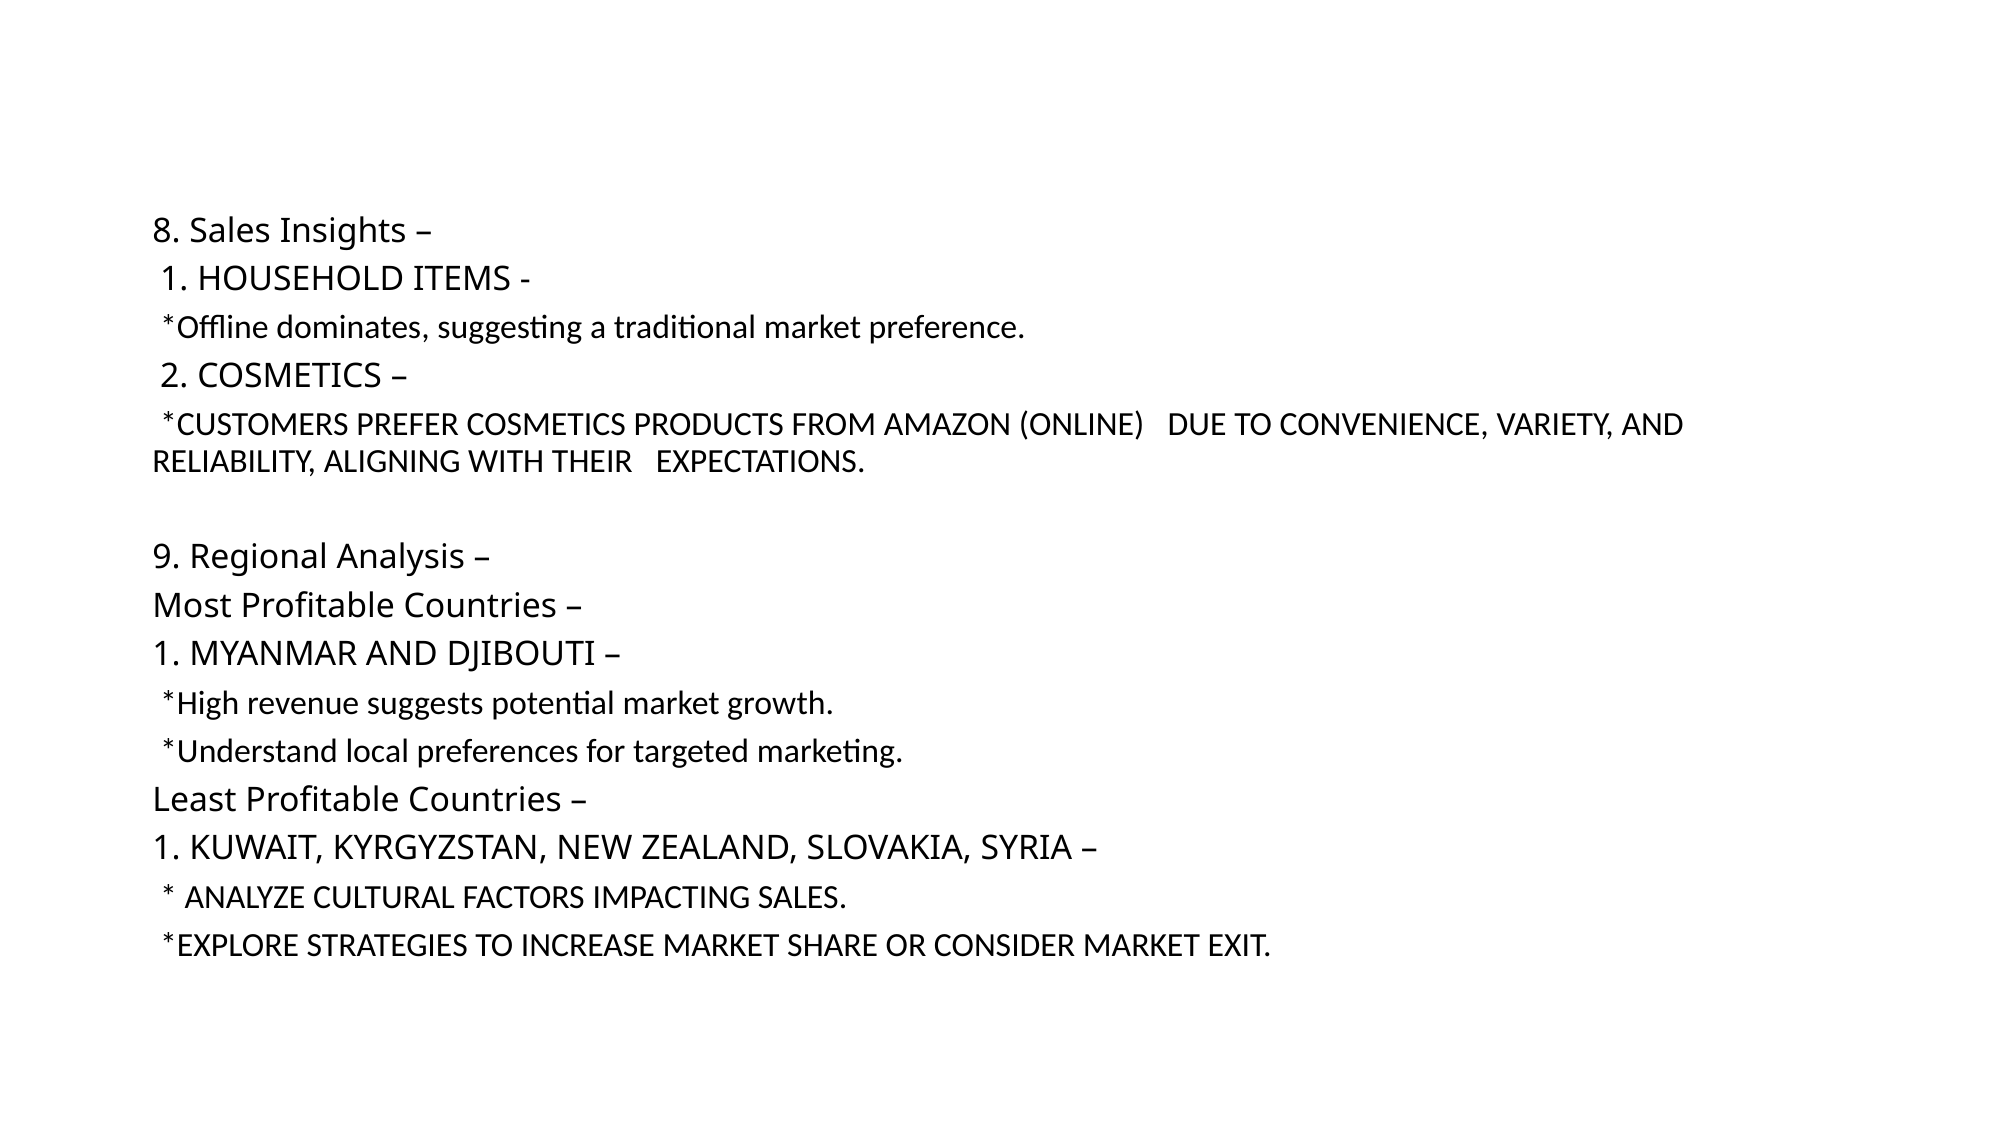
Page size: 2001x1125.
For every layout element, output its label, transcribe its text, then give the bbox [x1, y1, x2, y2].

list 8. Sales Insights – 1. HOUSEHOLD ITEMS - *Offline dominates, suggesting a traditional market preference. 2. COSMETICS – *CUSTOMERS PREFER COSMETICS PRODUCTS FROM AMAZON (ONLINE) DUE TO CONVENIENCE, VARIETY, AND RELIABILITY, ALIGNING WITH THEIR EXPECTATIONS. 9. Regional Analysis – Most Profitable Countries – 1. MYANMAR AND DJIBOUTI – *High revenue suggests potential market growth. *Understand local preferences for targeted marketing. Least Profitable Countries – 1. KUWAIT, KYRGYZSTAN, NEW ZEALAND, SLOVAKIA, SYRIA – * ANALYZE CULTURAL FACTORS IMPACTING SALES. *EXPLORE STRATEGIES TO INCREASE MARKET SHARE OR CONSIDER MARKET EXIT. [137, 205, 1863, 976]
